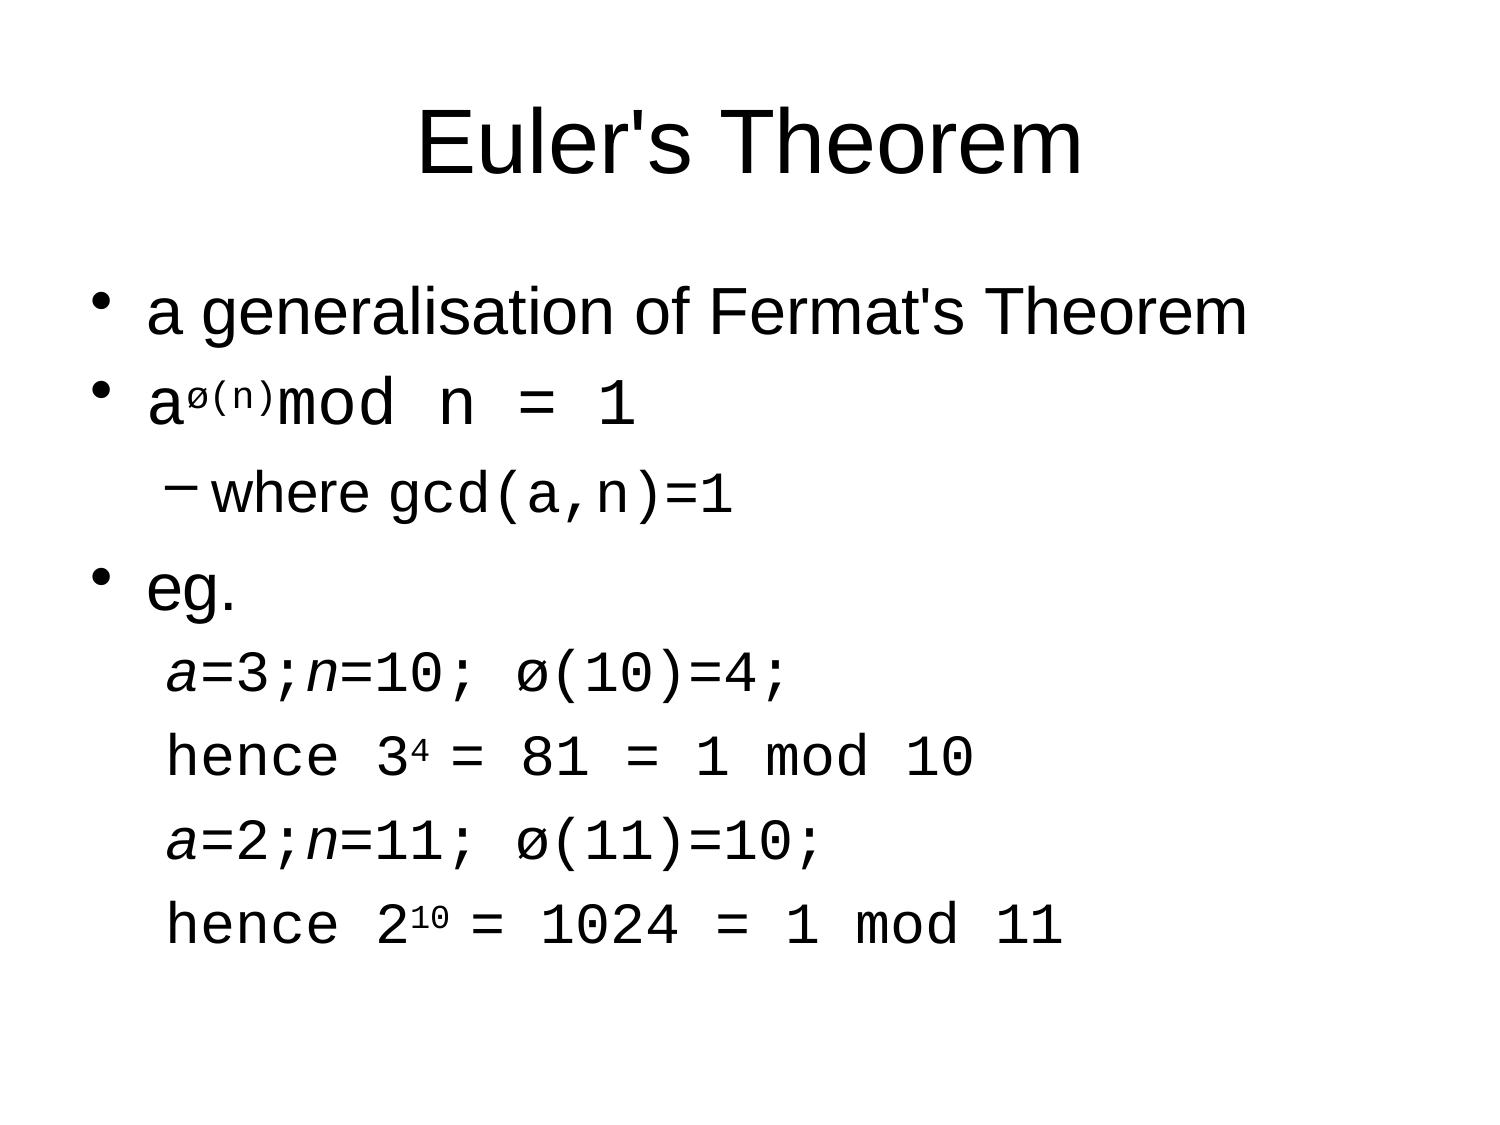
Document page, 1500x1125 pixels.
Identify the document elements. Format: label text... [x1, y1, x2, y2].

text_box a generalisation of Fermat's Theorem aø(n)mod n = 1 where gcd(a,n)=1 eg. a=3;n=10; ø(10)=4; hence 34 = 81 = 1 mod 10 a=2;n=11; ø(11)=10; hence 210 = 1024 = 1 mod 11 [85, 256, 1254, 955]
title Euler's Theorem [128, 79, 1372, 270]
